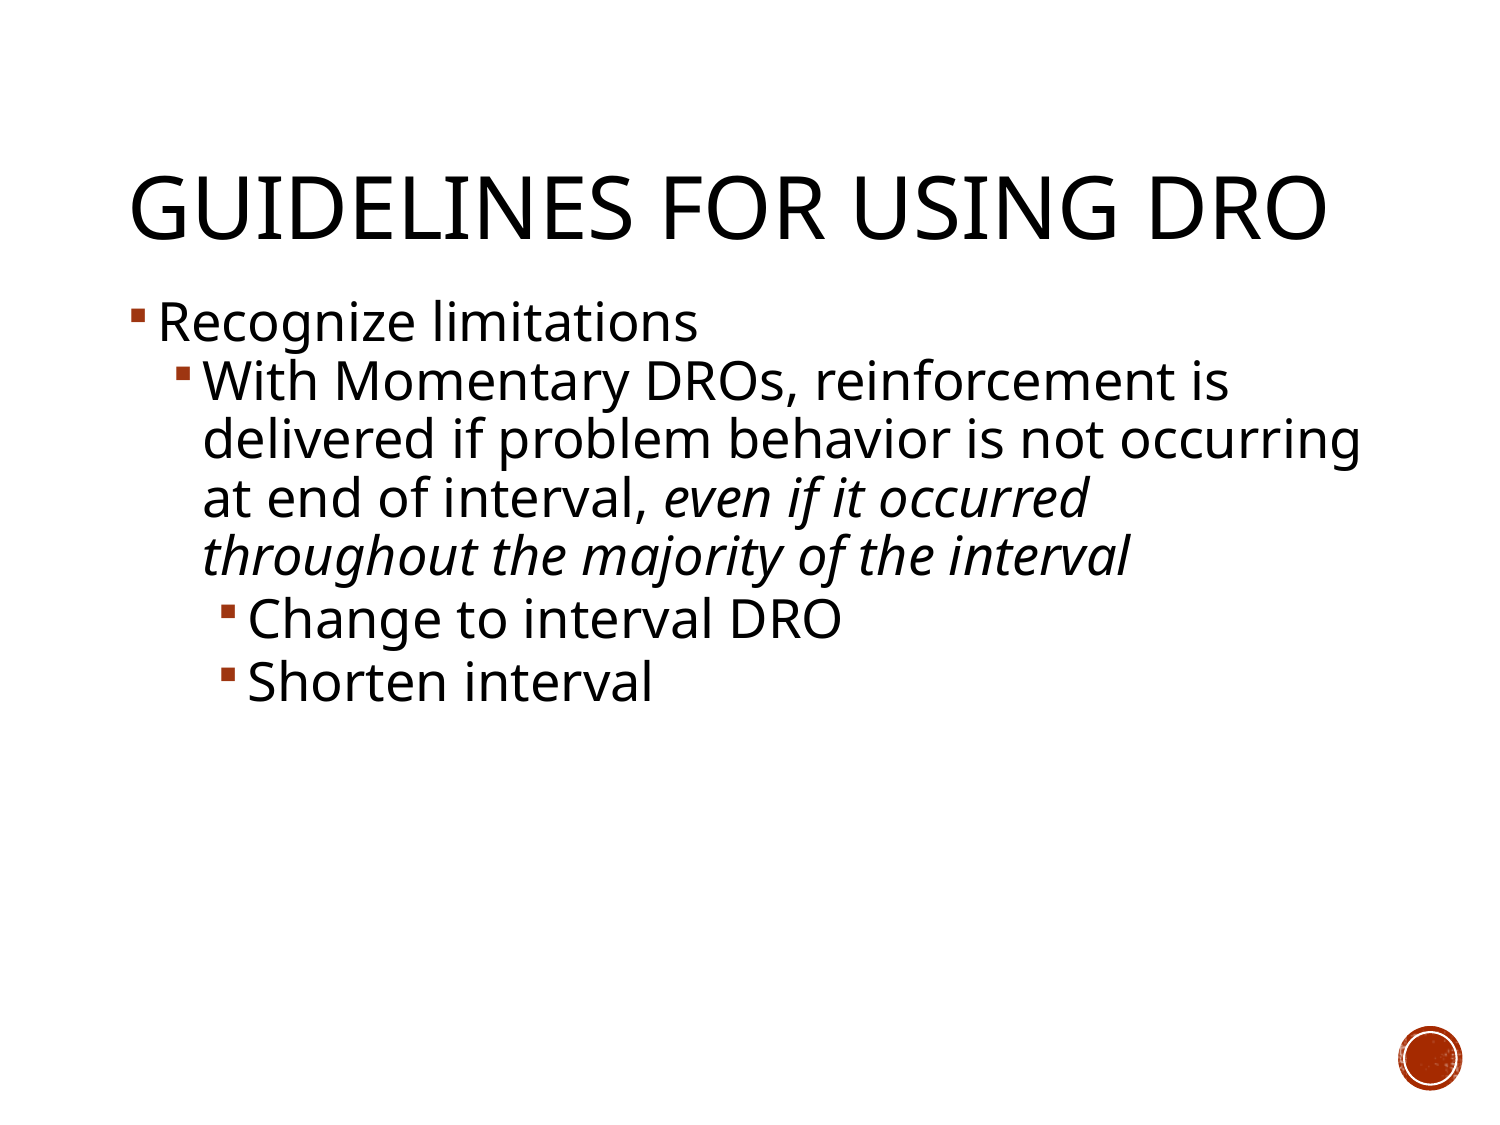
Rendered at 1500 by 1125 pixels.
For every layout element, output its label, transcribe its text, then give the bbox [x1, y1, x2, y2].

list Recognize limitations With Momentary DROs, reinforcement is delivered if problem behavior is not occurring at end of interval, even if it occurred throughout the majority of the interval Change to interval DRO Shorten interval [112, 287, 1388, 963]
title Guidelines for Using DRO [112, 79, 1388, 287]
